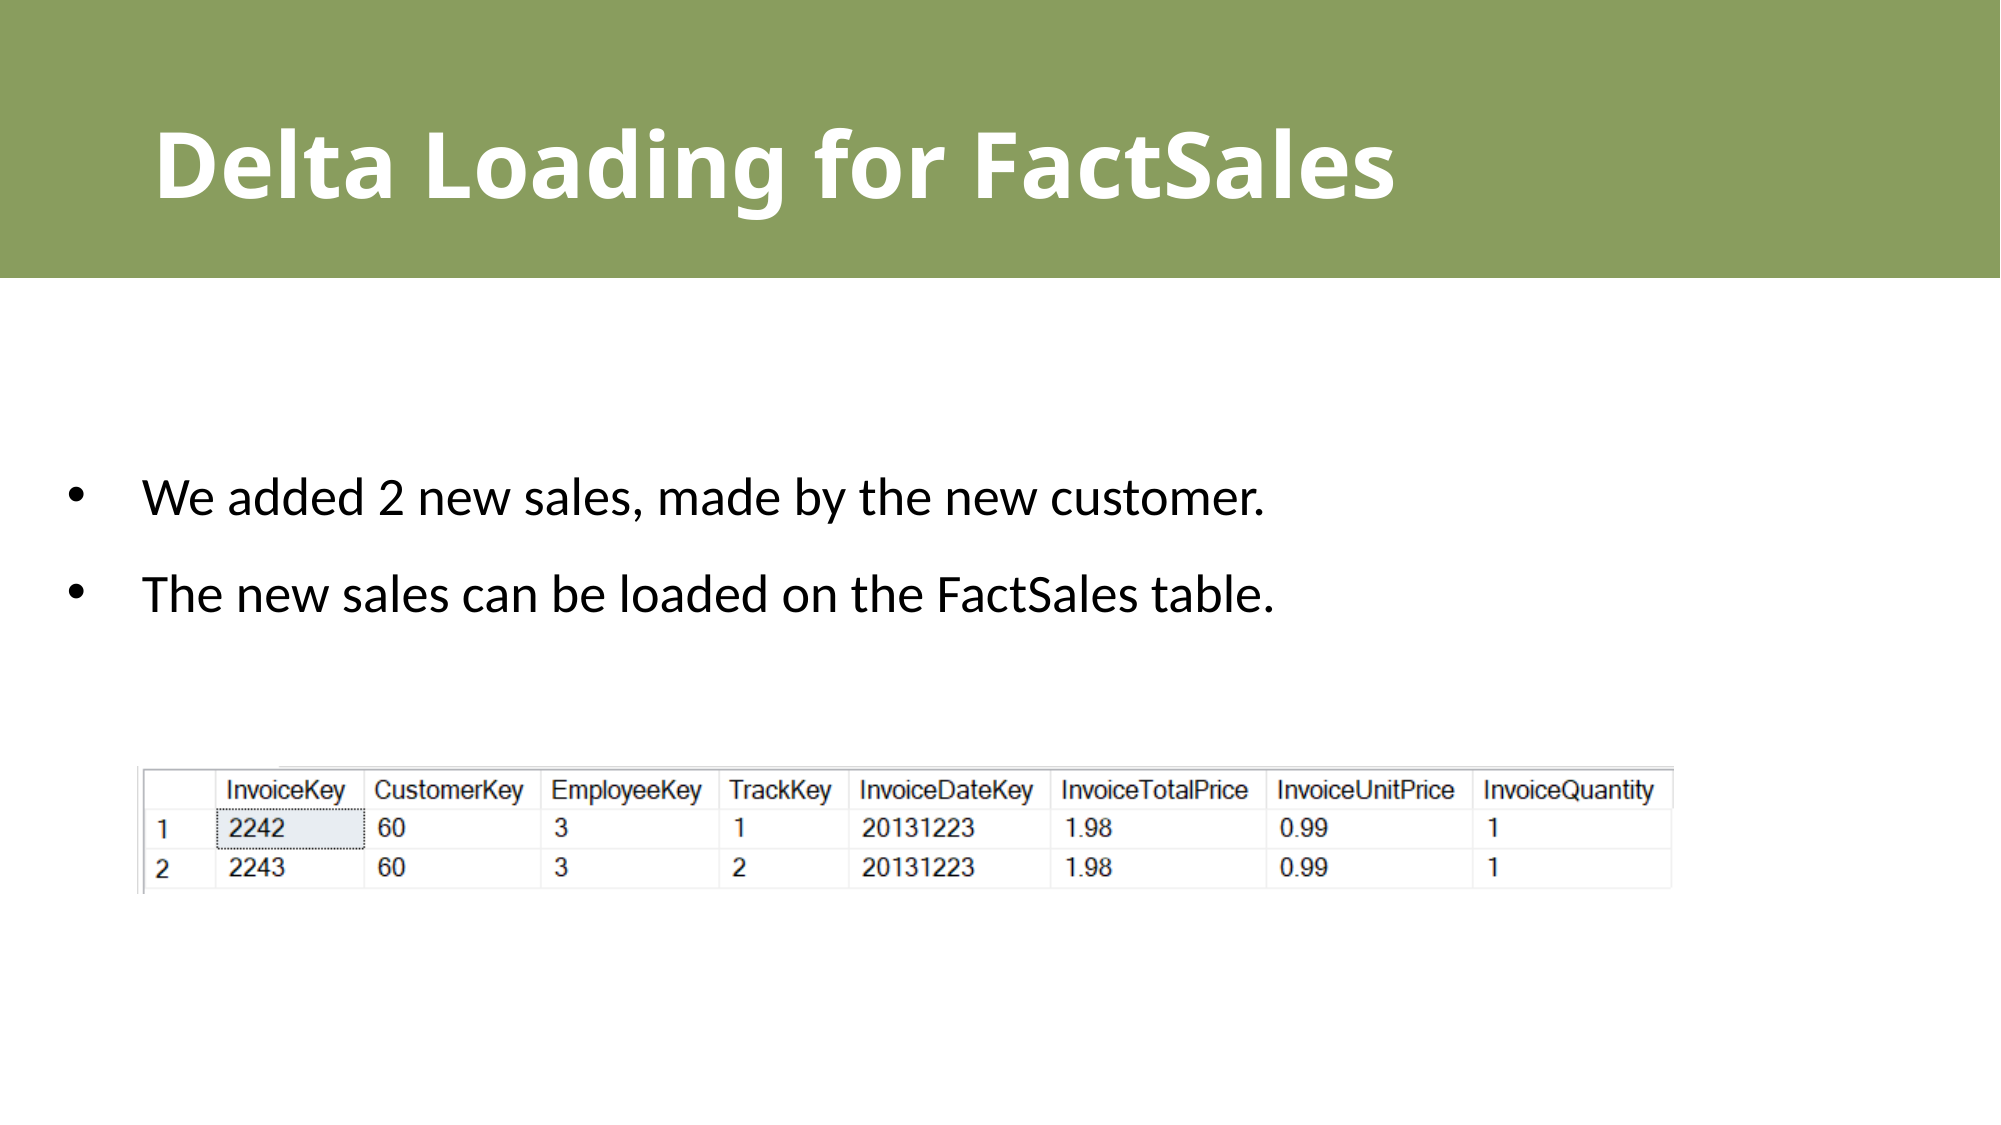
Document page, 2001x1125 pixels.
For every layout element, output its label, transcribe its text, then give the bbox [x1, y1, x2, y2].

picture [137, 766, 1674, 894]
text_box We added 2 new sales, made by the new customer. The new sales can be loaded on the FactSales table. [52, 421, 1948, 631]
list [0, 0, 2000, 278]
